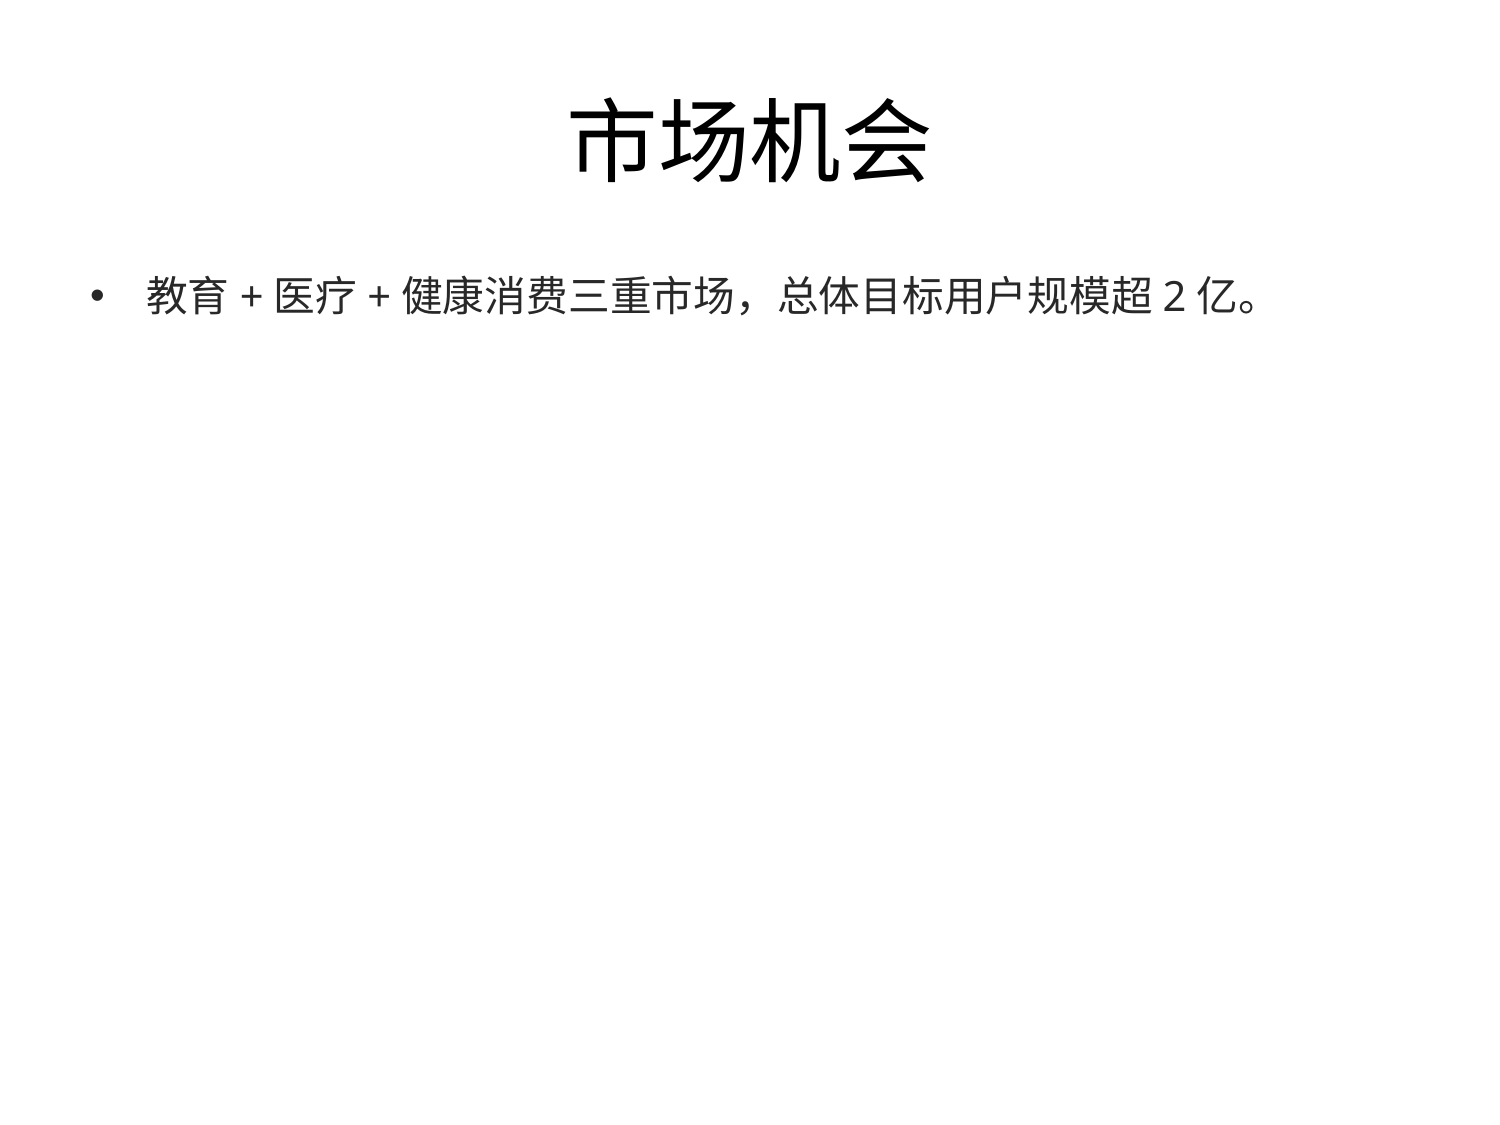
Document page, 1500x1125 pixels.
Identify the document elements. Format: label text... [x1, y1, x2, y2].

list 教育+医疗+健康消费三重市场，总体目标用户规模超2亿。 [75, 262, 1425, 1005]
title 市场机会 [75, 45, 1425, 233]
